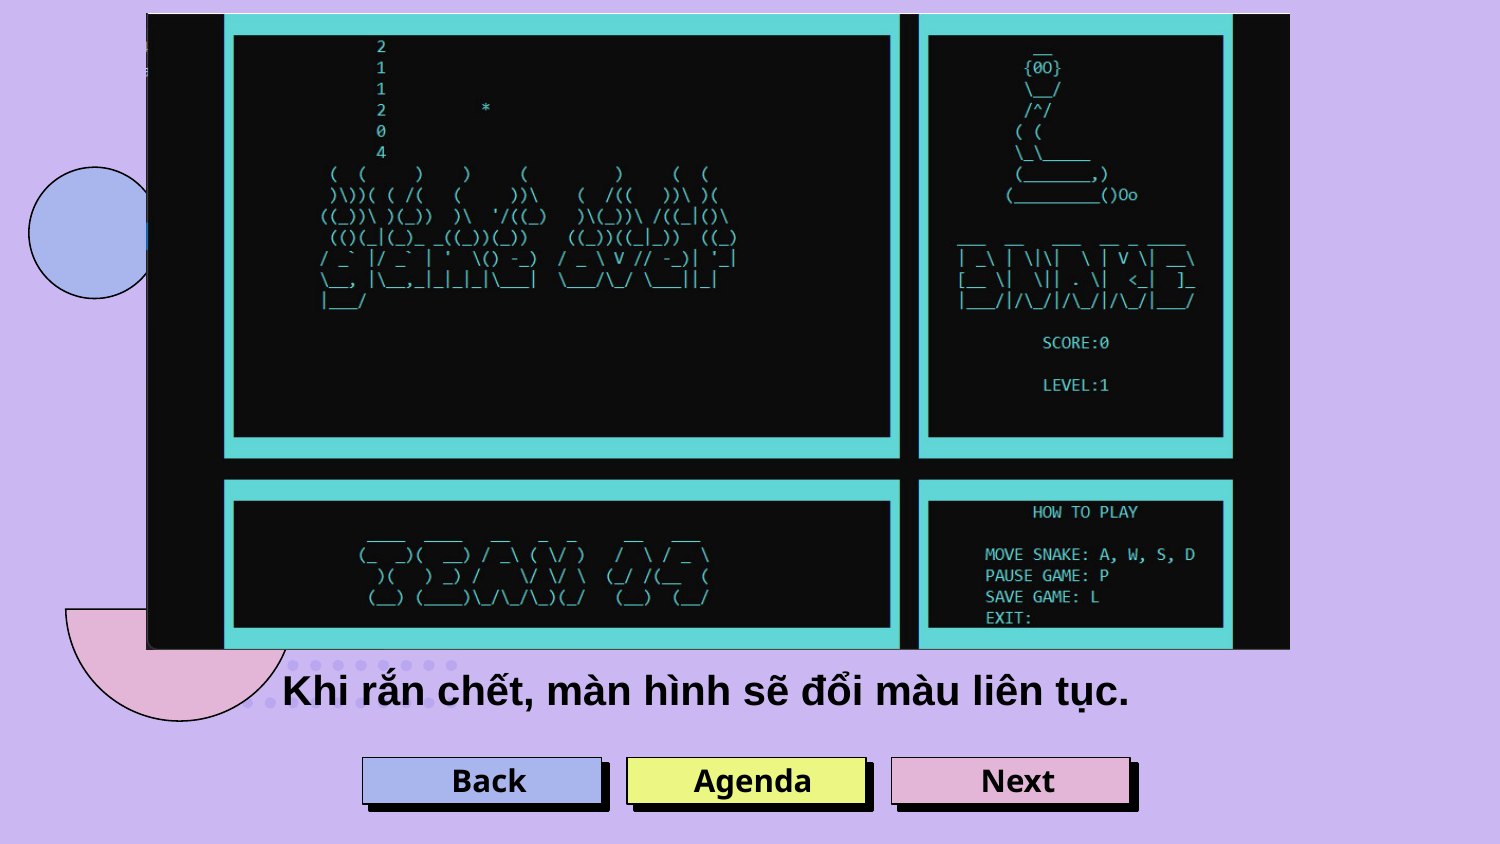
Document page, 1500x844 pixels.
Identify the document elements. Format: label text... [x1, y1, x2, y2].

picture [146, 13, 1290, 651]
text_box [891, 757, 1138, 811]
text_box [362, 757, 609, 811]
text_box [627, 757, 866, 803]
text_box [634, 763, 873, 811]
text_box Khi rắn chết, màn hình sẽ đổi màu liên tục. [134, 656, 1290, 722]
